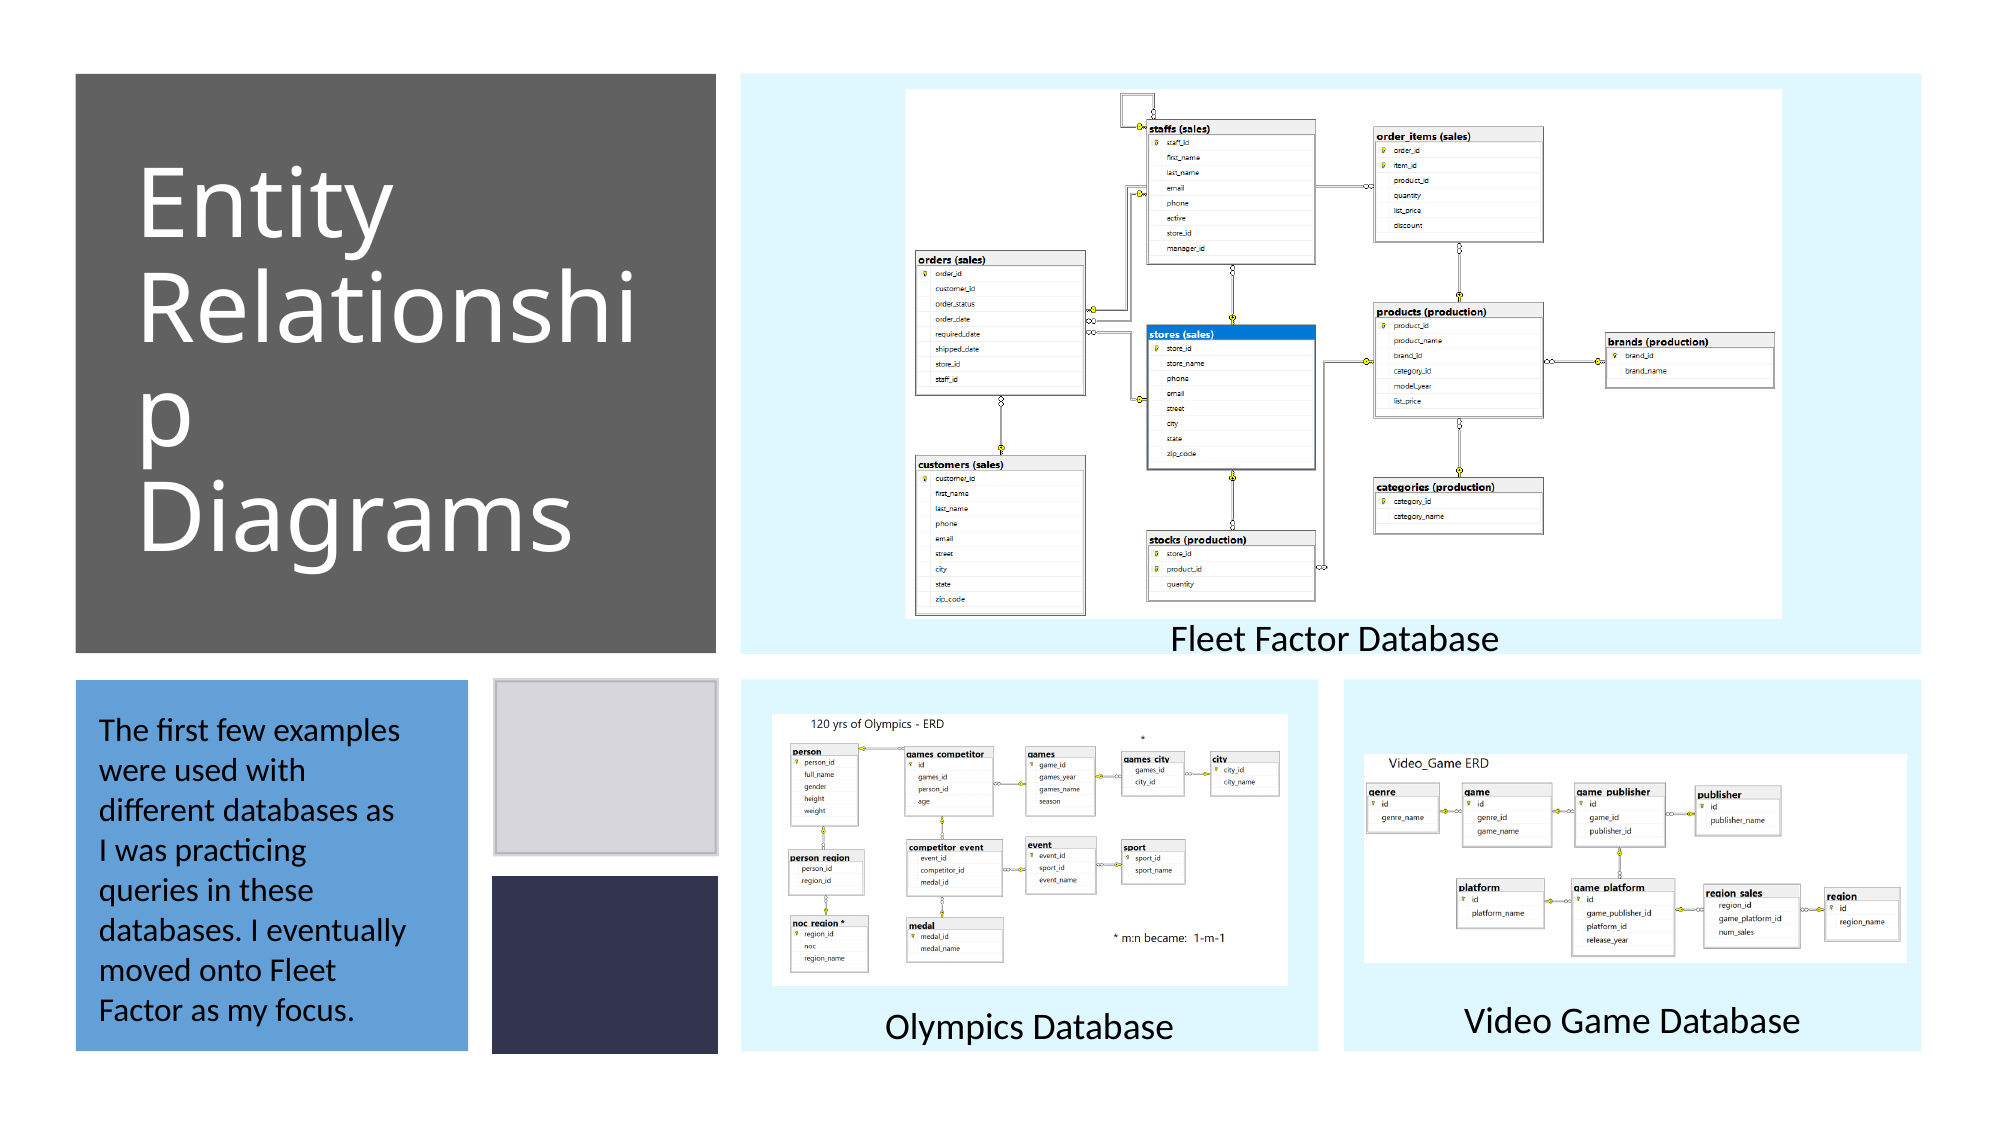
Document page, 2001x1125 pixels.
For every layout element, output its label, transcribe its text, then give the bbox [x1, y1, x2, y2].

text_box [493, 877, 717, 1053]
text_box [75, 679, 469, 1052]
text_box [1343, 678, 1922, 988]
text_box [740, 72, 1922, 655]
picture [1364, 754, 1907, 963]
picture [772, 714, 1288, 986]
text_box Olympics Database [694, 994, 1365, 1055]
title Entity Relationship Diagrams [120, 144, 672, 582]
picture [905, 89, 1783, 619]
text_box [494, 679, 718, 855]
text_box [740, 678, 1319, 994]
text_box Video Game Database [1297, 988, 1968, 1049]
text_box Fleet Factor Database [999, 619, 1671, 666]
text_box [75, 73, 717, 654]
text_box The first few examples were used with different databases as I was practicing queries in these databases. I eventually moved onto Fleet Factor as my focus. [84, 700, 422, 1035]
